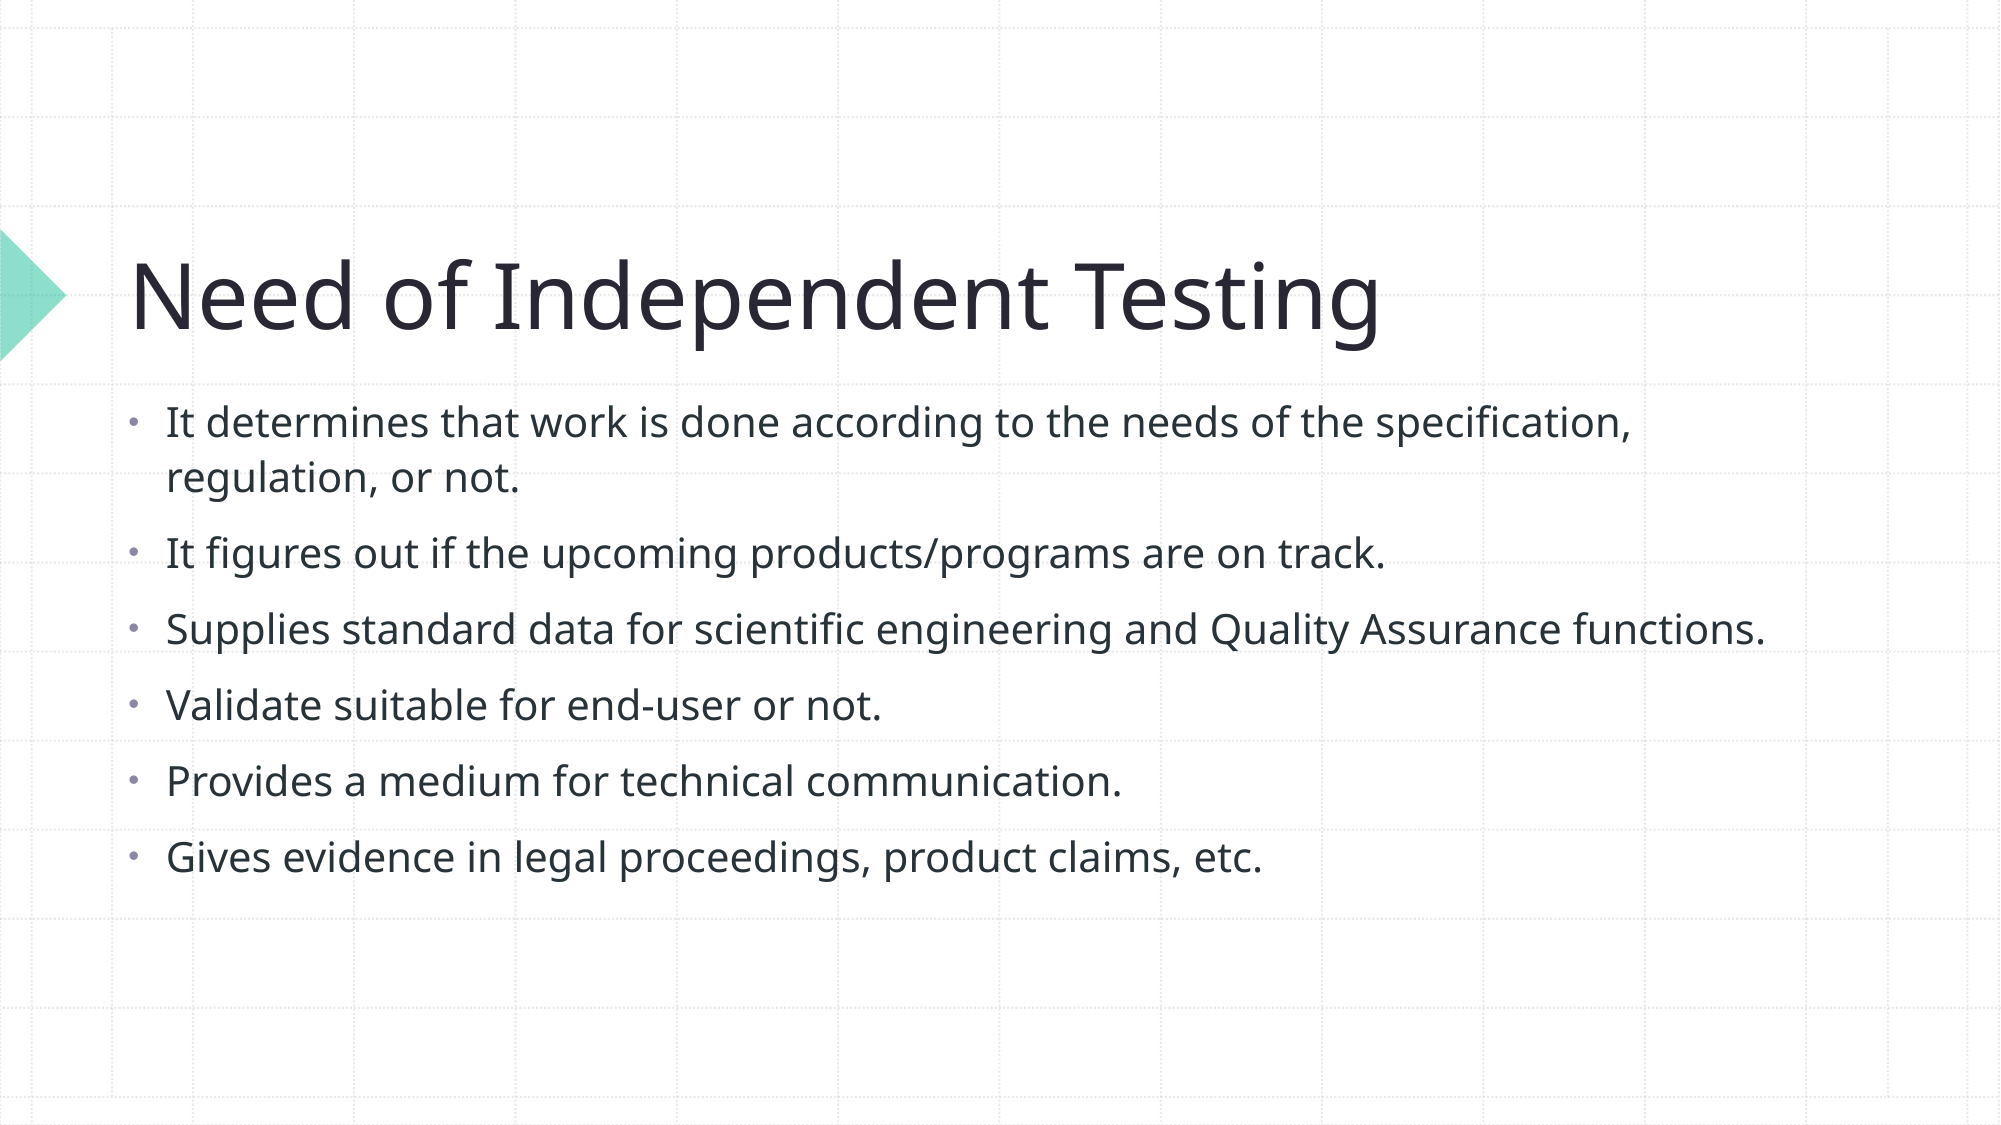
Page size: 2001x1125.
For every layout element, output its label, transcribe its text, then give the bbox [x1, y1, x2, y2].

title Need of Independent Testing [113, 119, 1808, 356]
list It determines that work is done according to the needs of the specification, regulation, or not. It figures out if the upcoming products/programs are on track. Supplies standard data for scientific engineering and Quality Assurance functions. Validate suitable for end-user or not. Provides a medium for technical communication. Gives evidence in legal proceedings, product claims, etc. [113, 383, 1808, 969]
